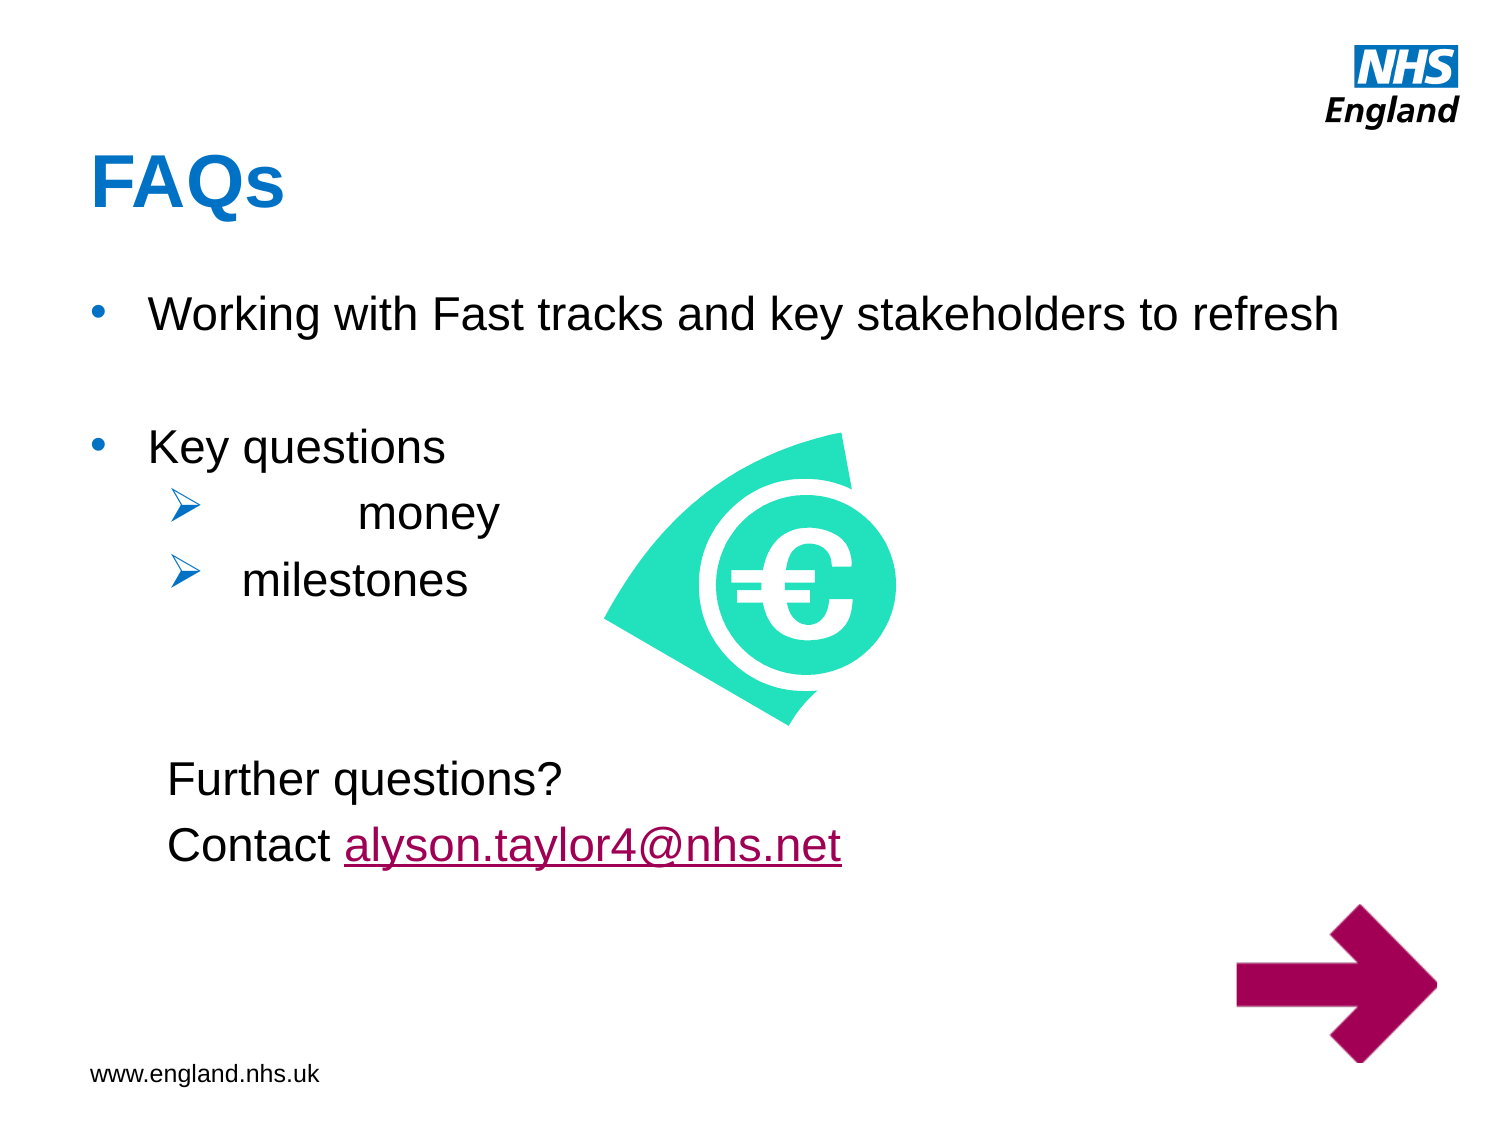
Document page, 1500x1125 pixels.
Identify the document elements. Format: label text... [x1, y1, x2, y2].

list Working with Fast tracks and key stakeholders to refresh Key questions money milestones Further questions? Contact alyson.taylor4@nhs.net [75, 275, 1362, 924]
picture [603, 432, 897, 726]
title FAQs [75, 123, 1282, 233]
picture [1325, 45, 1460, 130]
